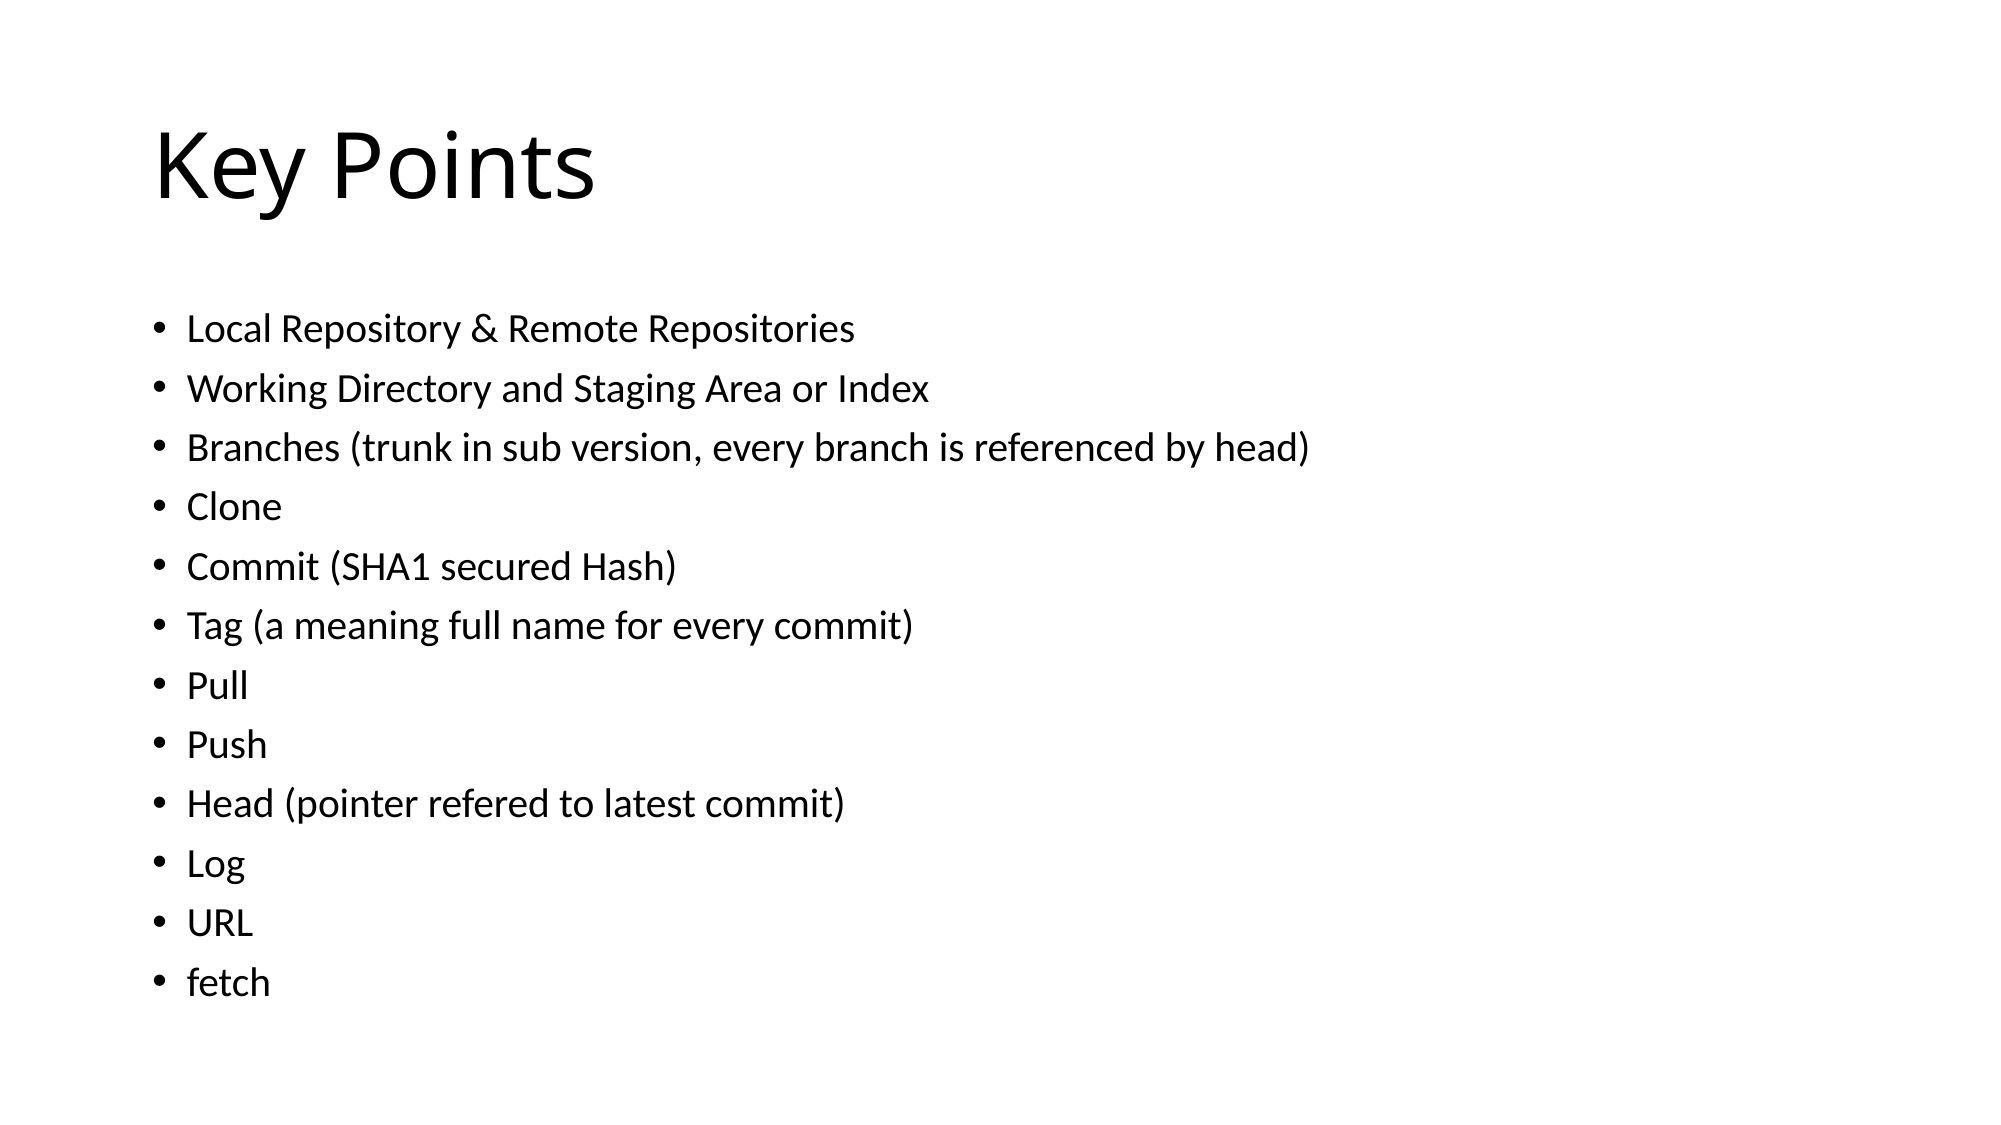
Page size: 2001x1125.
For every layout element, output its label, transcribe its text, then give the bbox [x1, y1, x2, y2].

title Key Points [137, 59, 1863, 278]
list Local Repository & Remote Repositories Working Directory and Staging Area or Index Branches (trunk in sub version, every branch is referenced by head) Clone Commit (SHA1 secured Hash) Tag (a meaning full name for every commit) Pull Push Head (pointer refered to latest commit) Log URL fetch [137, 299, 1863, 1014]
